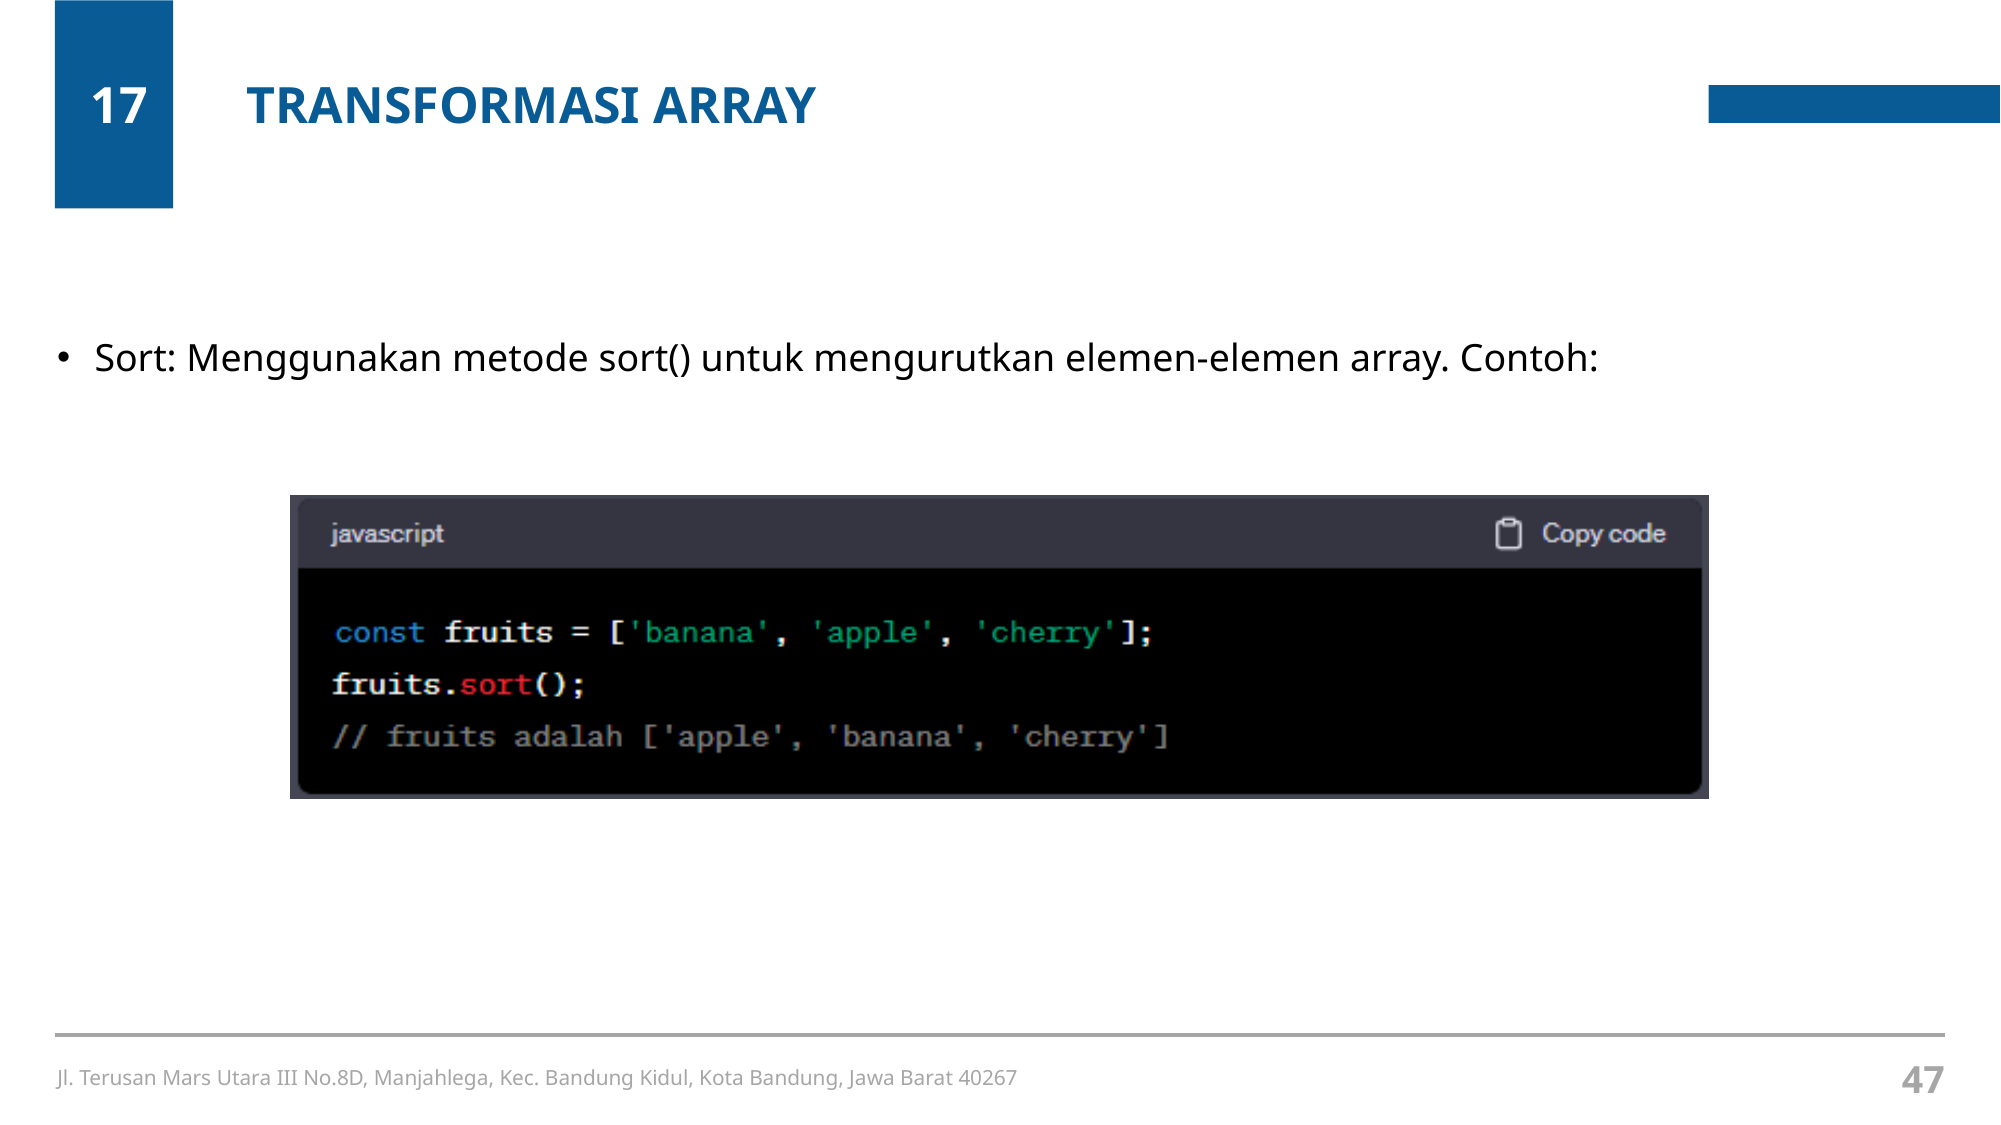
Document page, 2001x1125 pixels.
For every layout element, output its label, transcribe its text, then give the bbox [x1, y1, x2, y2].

text_box TRANSFORMASI ARRAY [232, 66, 1189, 141]
text_box [54, 0, 174, 209]
text_box 17 [76, 66, 182, 141]
text_box Sort: Menggunakan metode sort() untuk mengurutkan elemen-elemen array. Contoh: [42, 331, 1945, 424]
text_box [1708, 84, 2000, 124]
picture [290, 495, 1709, 799]
text_box Jl. Terusan Mars Utara III No.8D, Manjahlega, Kec. Bandung Kidul, Kota Bandung, Jawa Barat 40267 [42, 1056, 1590, 1097]
text_box 47 [1887, 1048, 1973, 1109]
